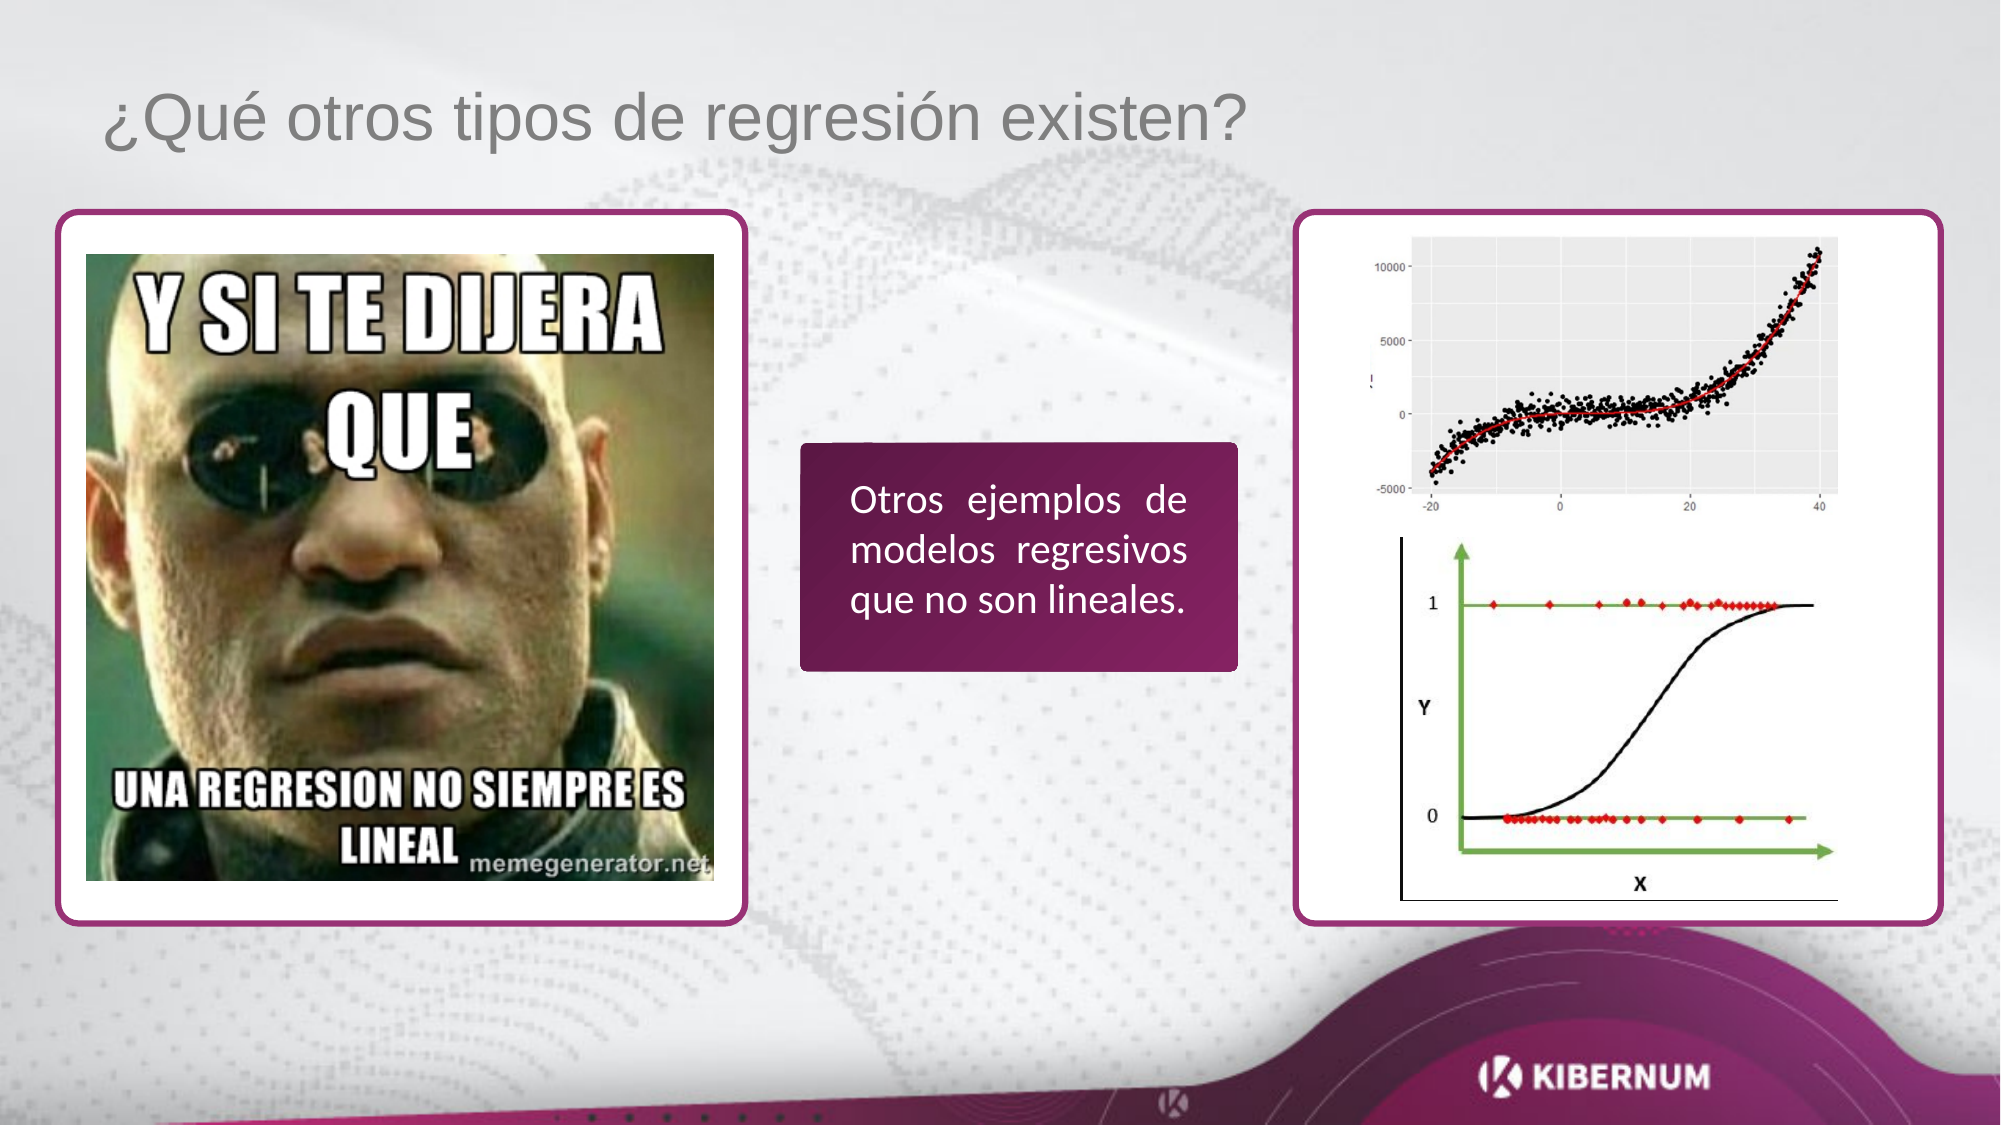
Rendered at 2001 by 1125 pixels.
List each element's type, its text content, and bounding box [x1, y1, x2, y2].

text_box [800, 442, 1238, 672]
text_box [1295, 211, 1941, 924]
text_box [58, 211, 746, 924]
text_box ¿Qué otros tipos de regresión existen? [86, 58, 1856, 179]
picture [0, 0, 2001, 1125]
text_box Otros ejemplos de modelos regresivos que no son lineales. [835, 464, 1203, 670]
